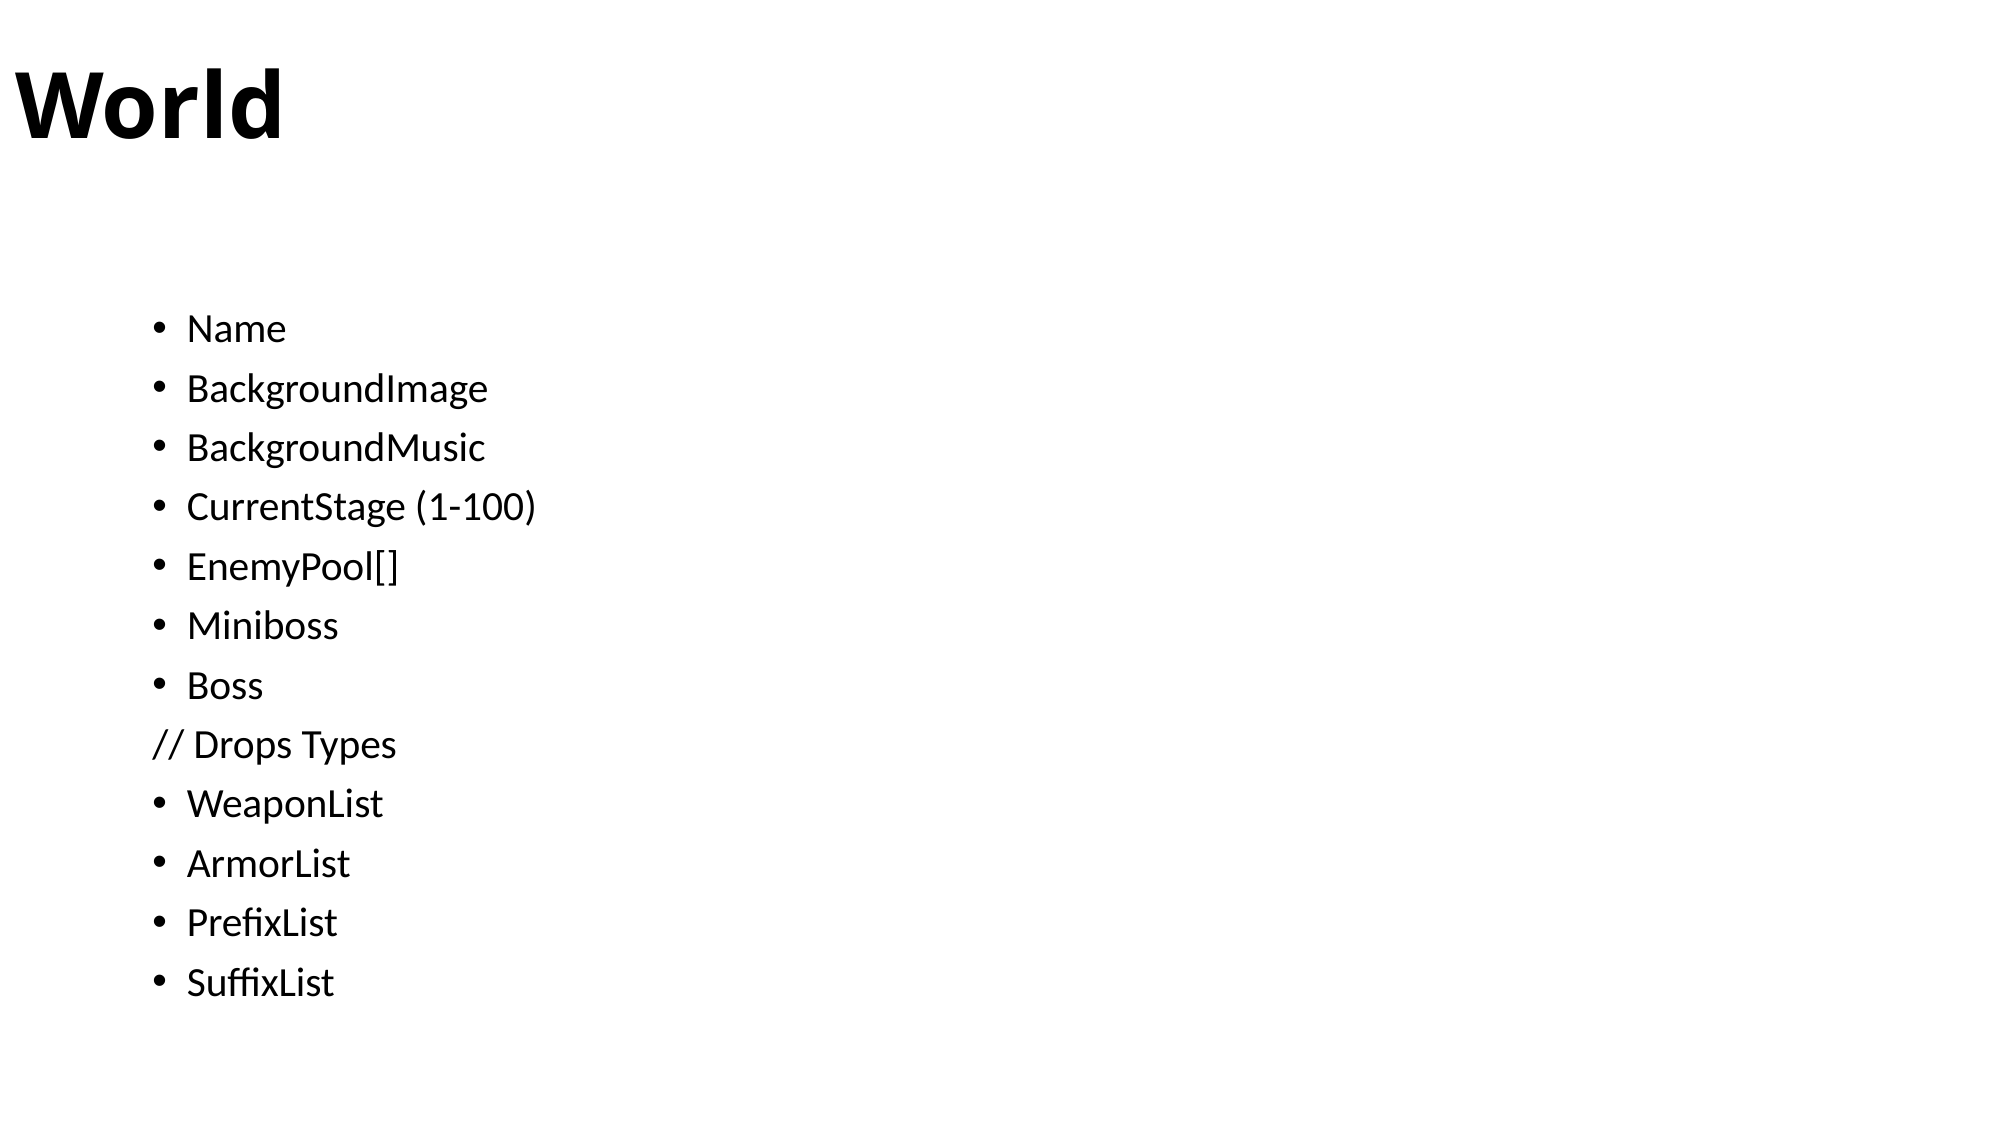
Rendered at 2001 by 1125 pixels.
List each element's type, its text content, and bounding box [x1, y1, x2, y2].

list Name BackgroundImage BackgroundMusic CurrentStage (1-100) EnemyPool[] Miniboss Boss // Drops Types WeaponList ArmorList PrefixList SuffixList [137, 299, 1863, 1014]
title World [0, 0, 1725, 218]
